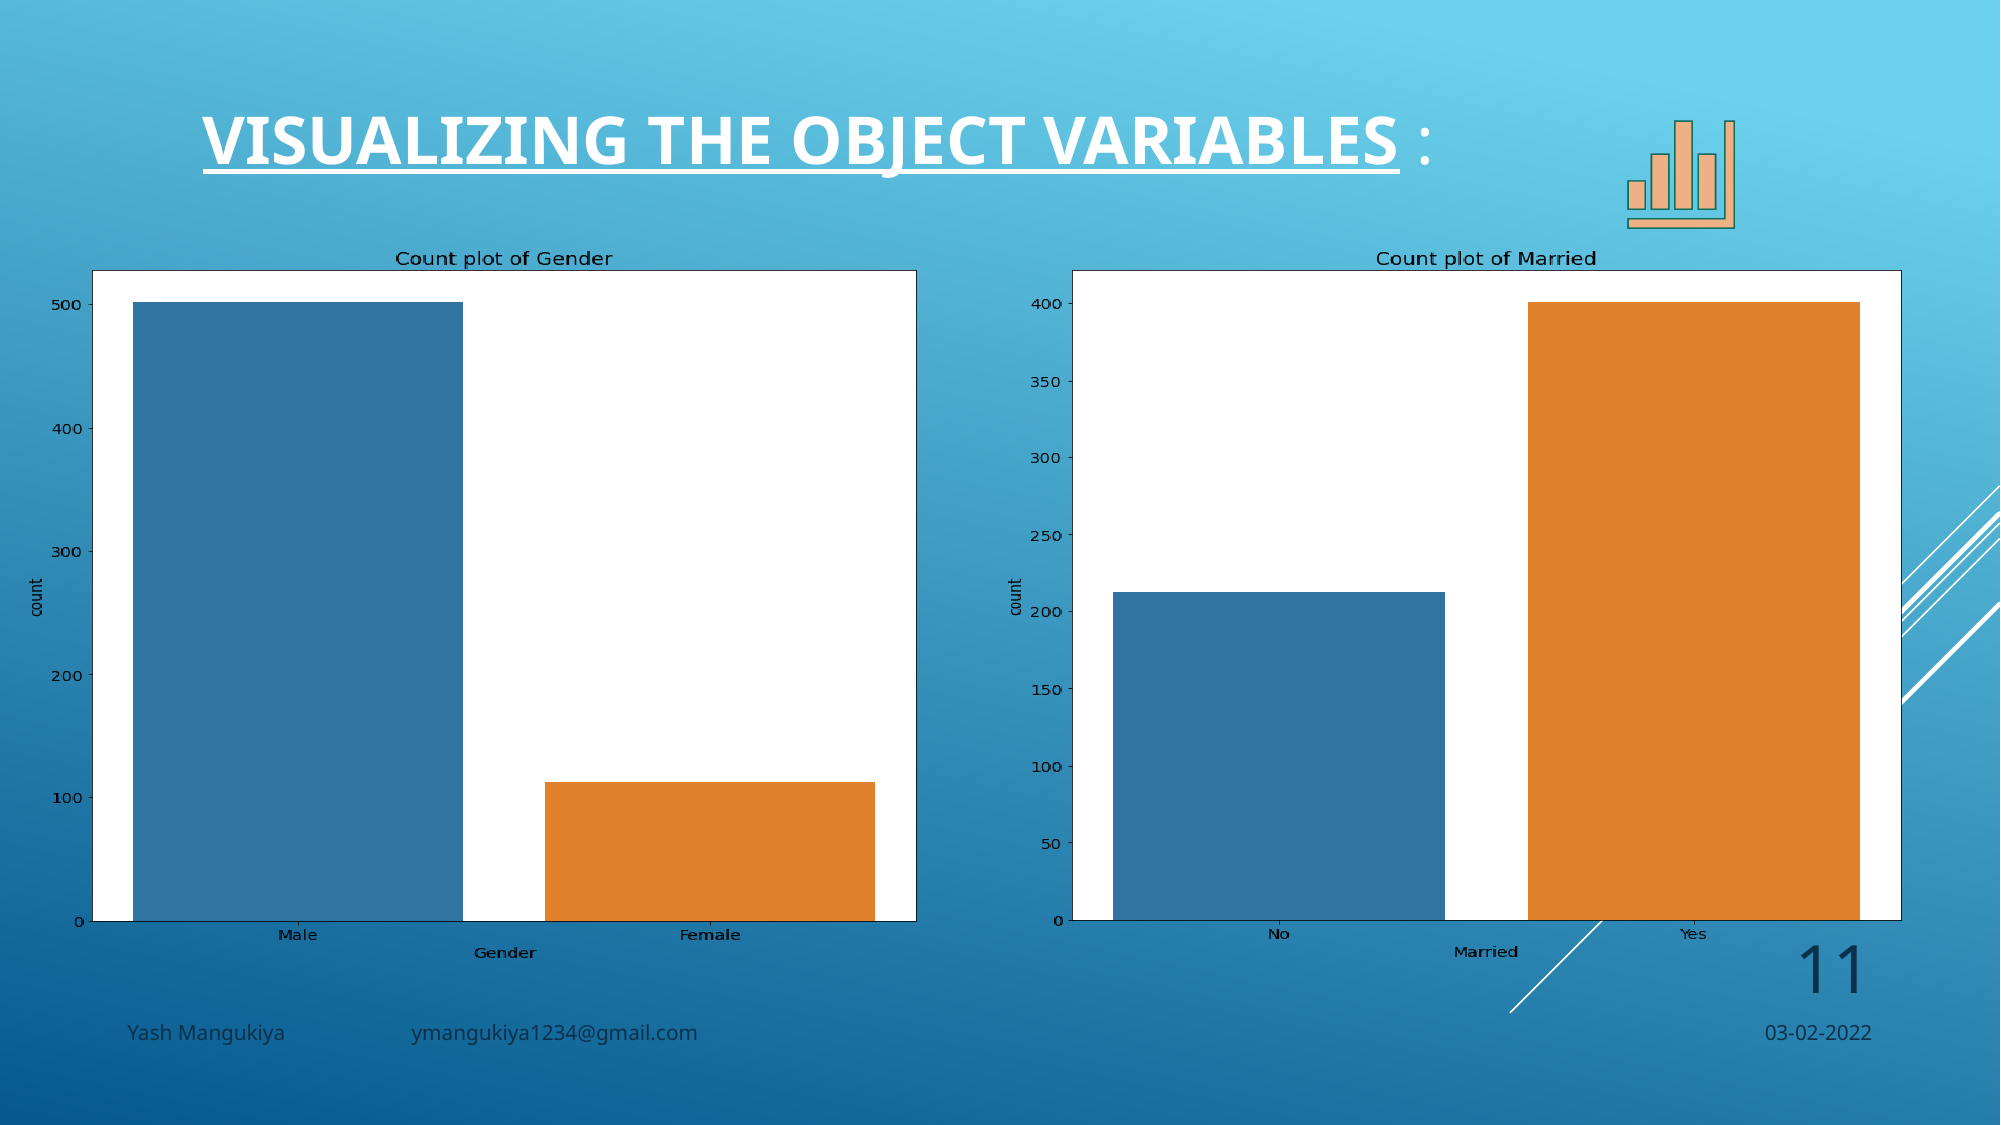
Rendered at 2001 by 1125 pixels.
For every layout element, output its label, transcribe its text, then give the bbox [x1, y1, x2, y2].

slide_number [1624, 1012, 1888, 1073]
slide_number 11 [1700, 966, 1888, 1025]
footer Yash Mangukiya ymangukiya1234@gmail.com [112, 1012, 1350, 1073]
title Visualizing the object variables : [187, 60, 1514, 216]
picture [999, 99, 1911, 966]
picture [20, 244, 925, 966]
